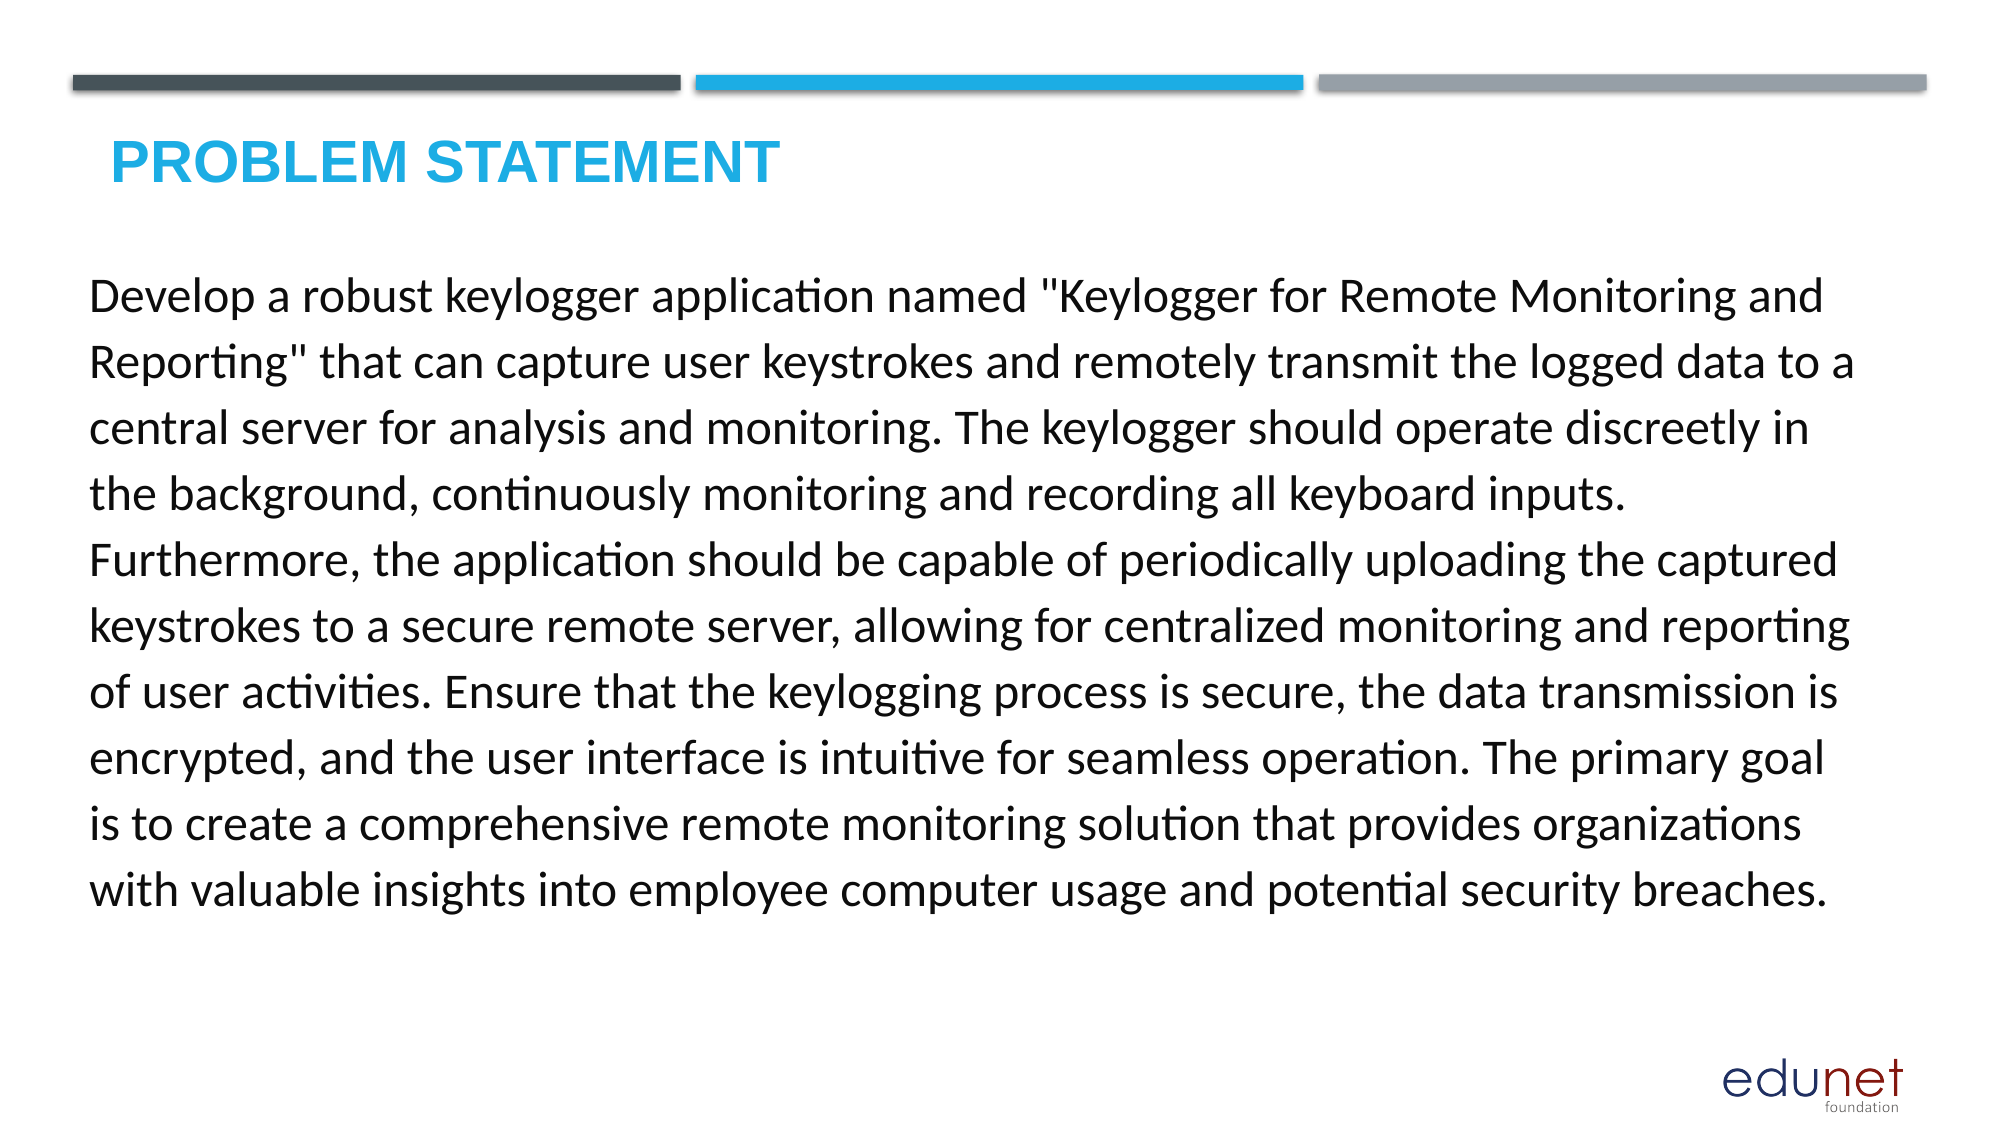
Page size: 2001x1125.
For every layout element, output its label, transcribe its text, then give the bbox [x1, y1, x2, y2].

picture [1719, 1056, 1905, 1116]
title Problem Statement [95, 115, 1905, 203]
list Develop a robust keylogger application named "Keylogger for Remote Monitoring and Reporting" that can capture user keystrokes and remotely transmit the logged data to a central server for analysis and monitoring. The keylogger should operate discreetly in the background, continuously monitoring and recording all keyboard inputs. Furthermore, the application should be capable of periodically uploading the captured keystrokes to a secure remote server, allowing for centralized monitoring and reporting of user activities. Ensure that the keylogging process is secure, the data transmission is encrypted, and the user interface is intuitive for seamless operation. The primary goal is to create a comprehensive remote monitoring solution that provides organizations with valuable insights into employee computer usage and potential security breaches. [74, 203, 1884, 970]
